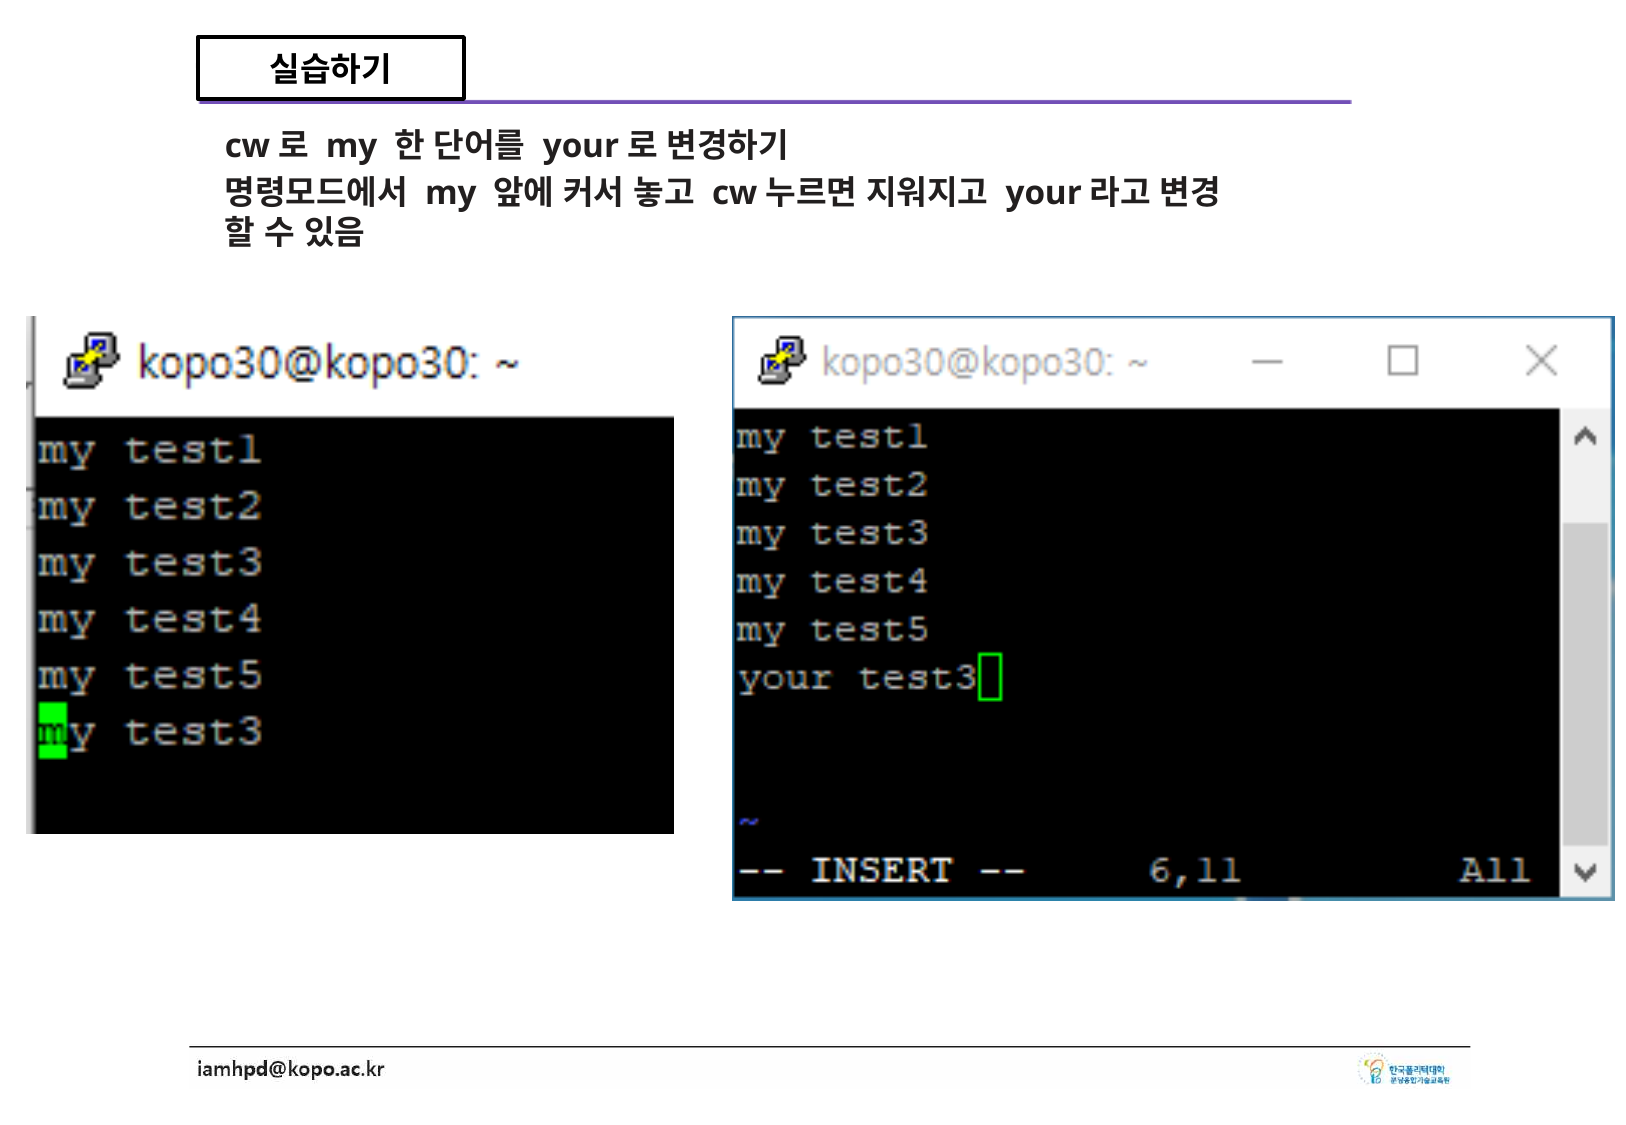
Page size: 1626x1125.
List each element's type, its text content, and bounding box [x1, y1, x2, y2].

picture [195, 53, 1352, 104]
text_box cw로 my 한 단어를 your로 변경하기 명령모드에서 my 앞에 커서 놓고 cw누르면 지워지고 your라고 변경 할 수 있음 [210, 117, 1256, 259]
picture [26, 316, 675, 835]
picture [732, 316, 1615, 901]
picture [189, 1042, 1471, 1089]
text_box 실습하기 [196, 35, 466, 101]
